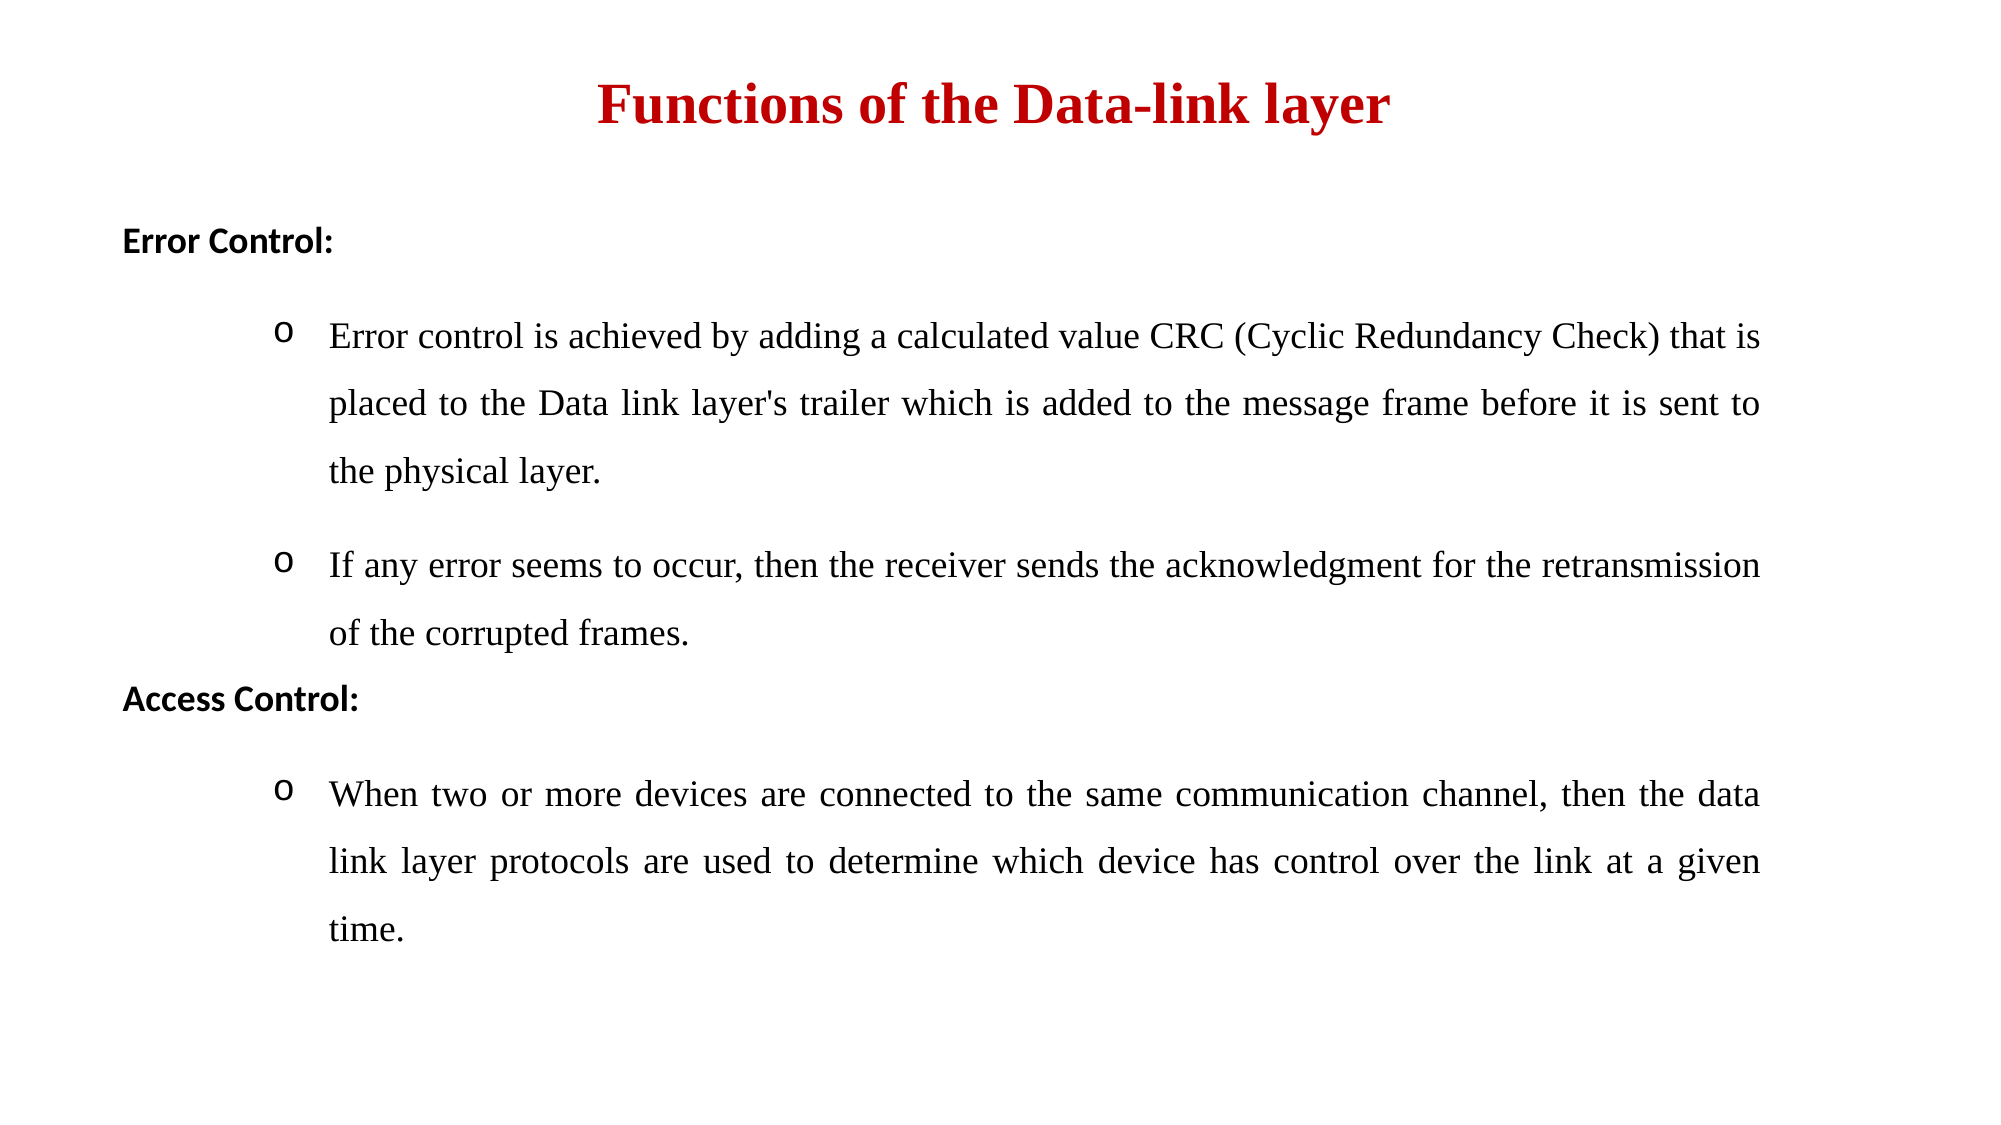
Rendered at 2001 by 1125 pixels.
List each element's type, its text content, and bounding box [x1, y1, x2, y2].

text_box Functions of the Data-link layer [582, 84, 1505, 139]
text_box Error Control: Error control is achieved by adding a calculated value CRC (Cyclic Redundancy Check) that is placed to the Data link layer's trailer which is added to the message frame before it is sent to the physical layer. If any error seems to occur, then the receiver sends the acknowledgment for the retransmission of the corrupted frames. Access Control: When two or more devices are connected to the same communication channel, then the data link layer protocols are used to determine which device has control over the link at a given time. [107, 214, 1779, 956]
